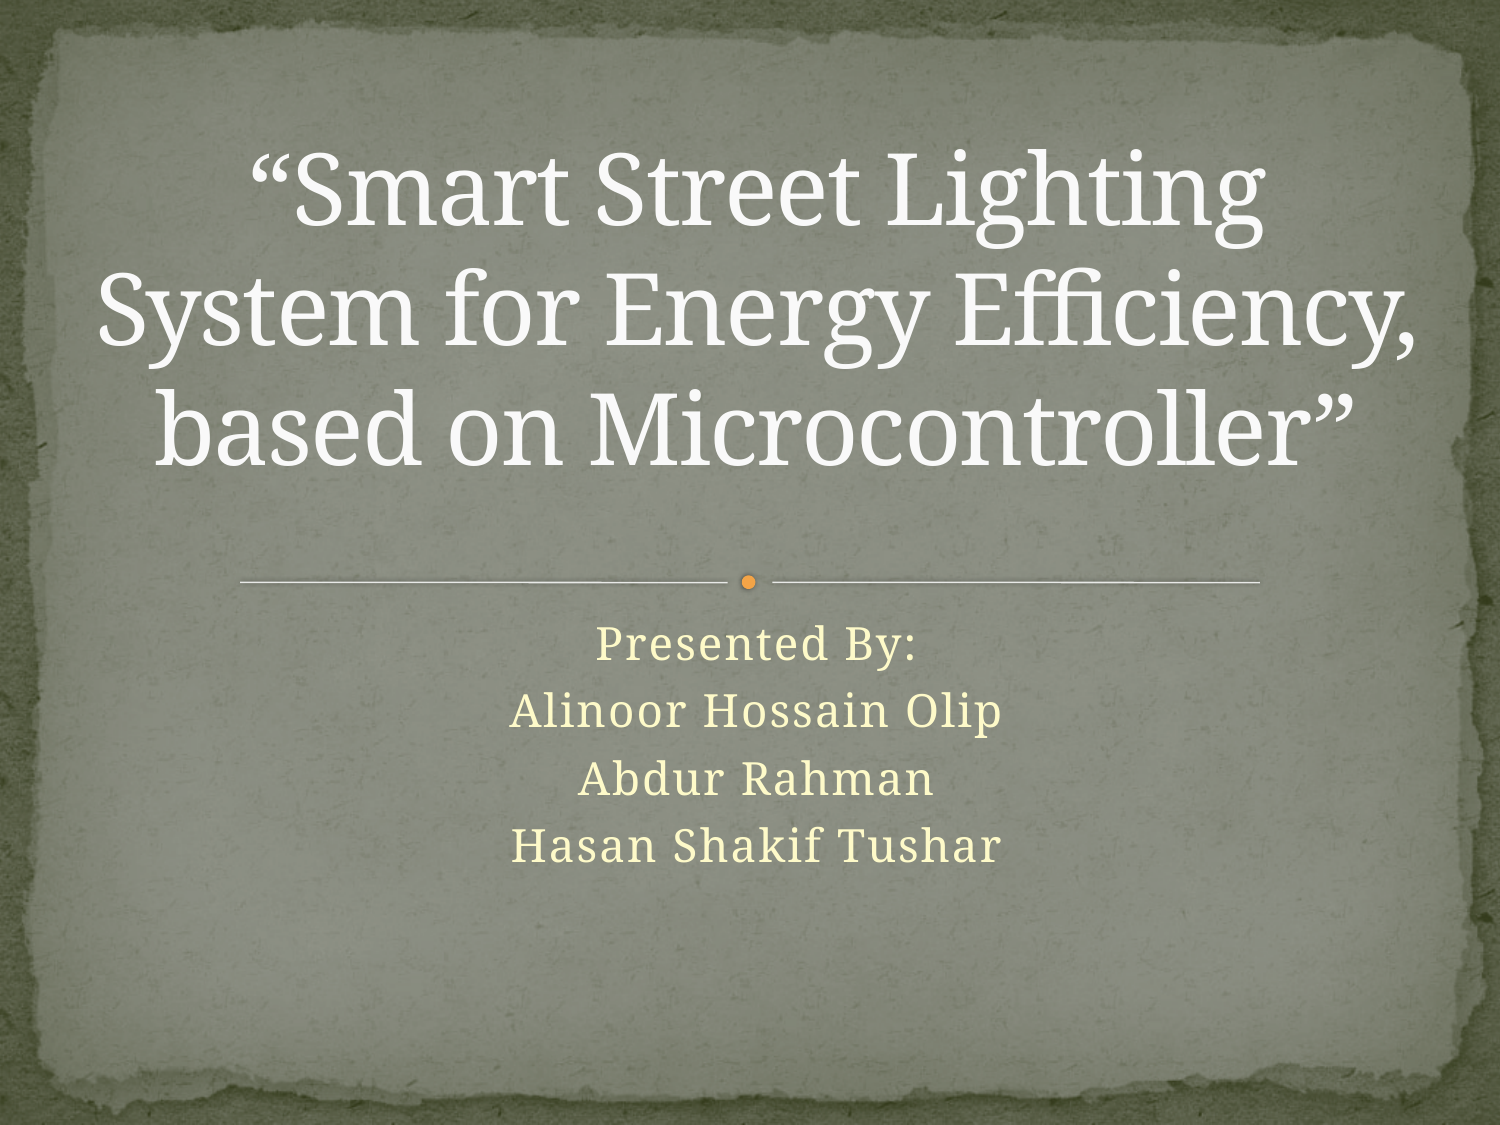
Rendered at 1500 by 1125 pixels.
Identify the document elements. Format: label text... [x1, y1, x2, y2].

subtitle Presented By: Alinoor Hossain Olip Abdur Rahman Hasan Shakif Tushar [75, 613, 1438, 795]
title “Smart Street Lighting System for Energy Efficiency, based on Microcontroller” [74, 287, 1438, 613]
